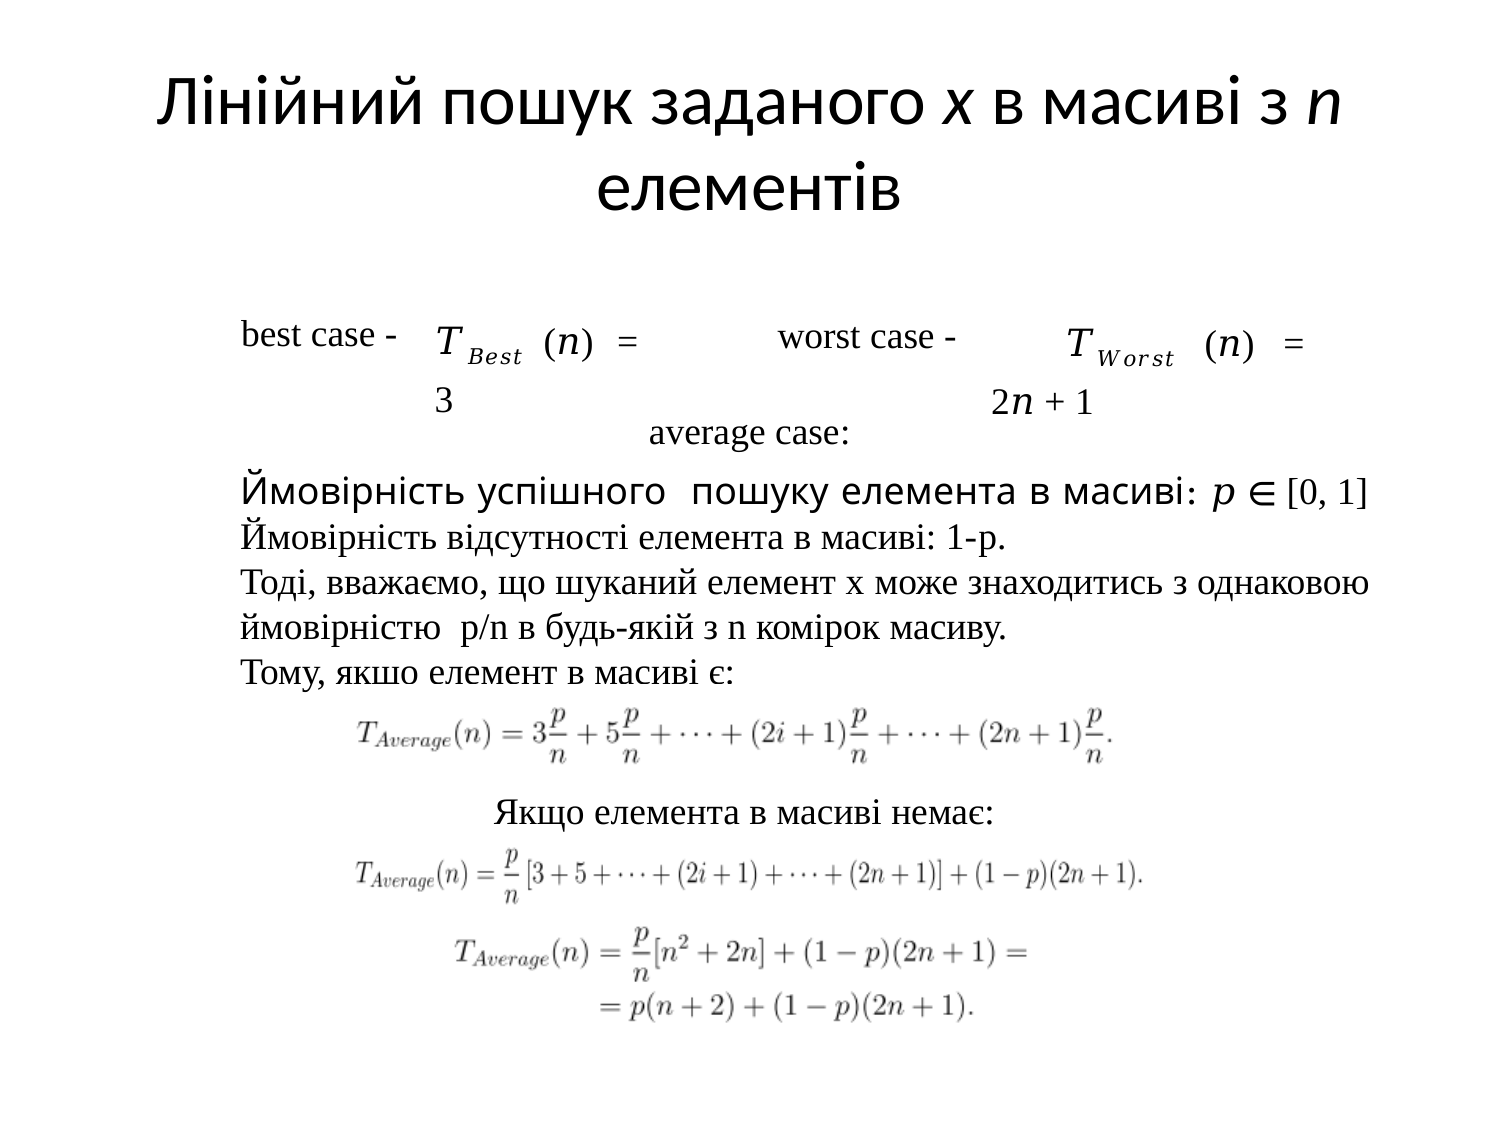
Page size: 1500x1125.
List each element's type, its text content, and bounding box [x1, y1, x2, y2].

text_box Якщо елемента в масиві немає: [478, 789, 1011, 838]
picture [341, 840, 1183, 1037]
text_box average case: [634, 399, 866, 460]
text_box worst case - [762, 304, 976, 364]
text_box 𝑇𝑊𝑜𝑟𝑠𝑡 (𝑛) = 2𝑛 + 1 [976, 304, 1320, 378]
text_box Ймовірність успішного пошуку елемента в масиві: 𝑝 ∈ [0, 1] Ймовірність відсутності елемента в масиві: 1-p. Тоді, вважаємо, що шуканий елемент х може знаходитись з однаковою ймовірністю p/n в будь-якій з n комірок масиву. Тому, якщо елемент в масиві є: [225, 460, 1388, 700]
picture [331, 684, 1158, 781]
text_box 𝑇𝐵𝑒𝑠𝑡 (𝑛) = 3 [419, 302, 653, 428]
text_box best case - [226, 302, 419, 362]
title Лінійний пошук заданого x в масиві з n елементів [75, 45, 1425, 233]
